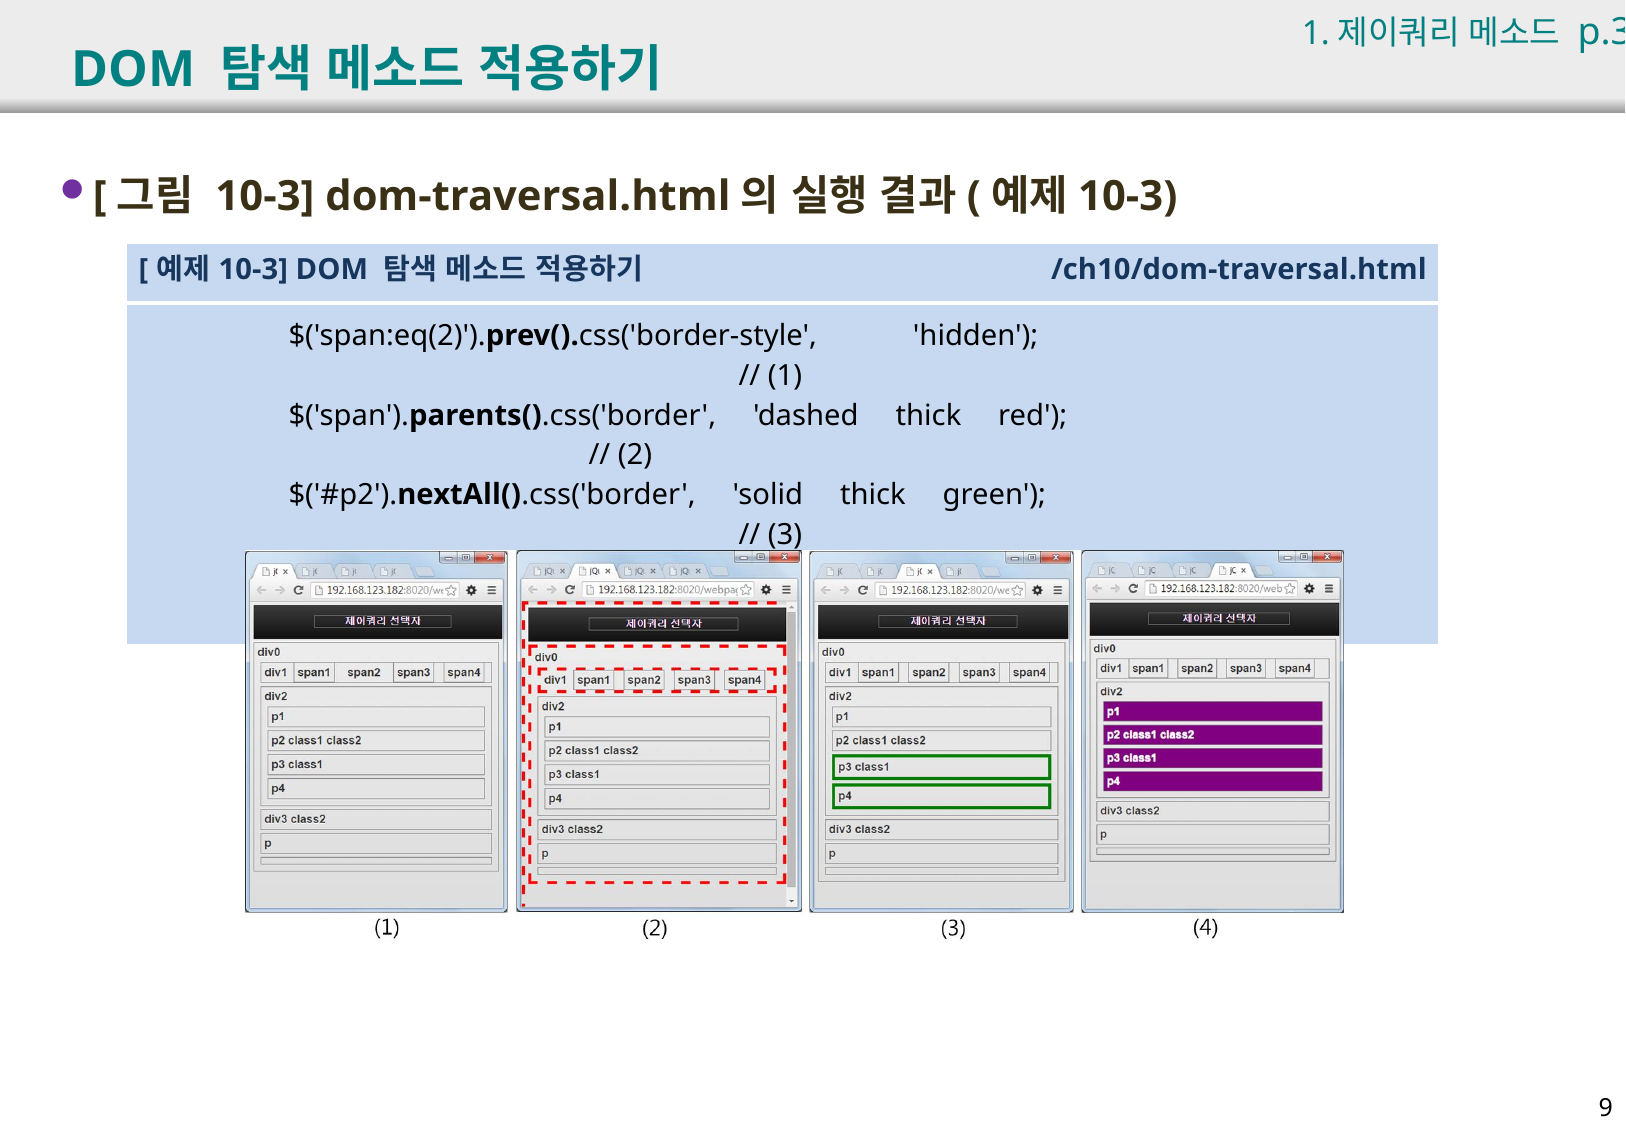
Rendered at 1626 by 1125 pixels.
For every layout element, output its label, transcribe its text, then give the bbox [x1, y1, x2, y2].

picture [245, 550, 1345, 953]
table_cell $('span:eq(2)').prev().css('border-style', 'hidden'); // (1) $('span').parents().css('border', 'dashed thick red'); // (2) $('#p2').nextAll().css('border', 'solid thick green'); // (3) $('#div2').find('p').css({'background-color':'purple', 'color': 'white'}); // (4) [127, 305, 1438, 644]
table_header [예제10-3] DOM 탐색 메소드 적용하기 [127, 244, 783, 301]
title DOM 탐색 메소드 적용하기 [56, 18, 1545, 115]
table_header /ch10/dom-traversal.html [783, 244, 1438, 301]
list [그림 10-3] dom-traversal.html의 실행 결과(예제10-3) [44, 160, 1593, 1095]
text_box 1.제이쿼리 메소드 p.370 [1286, 0, 1625, 60]
